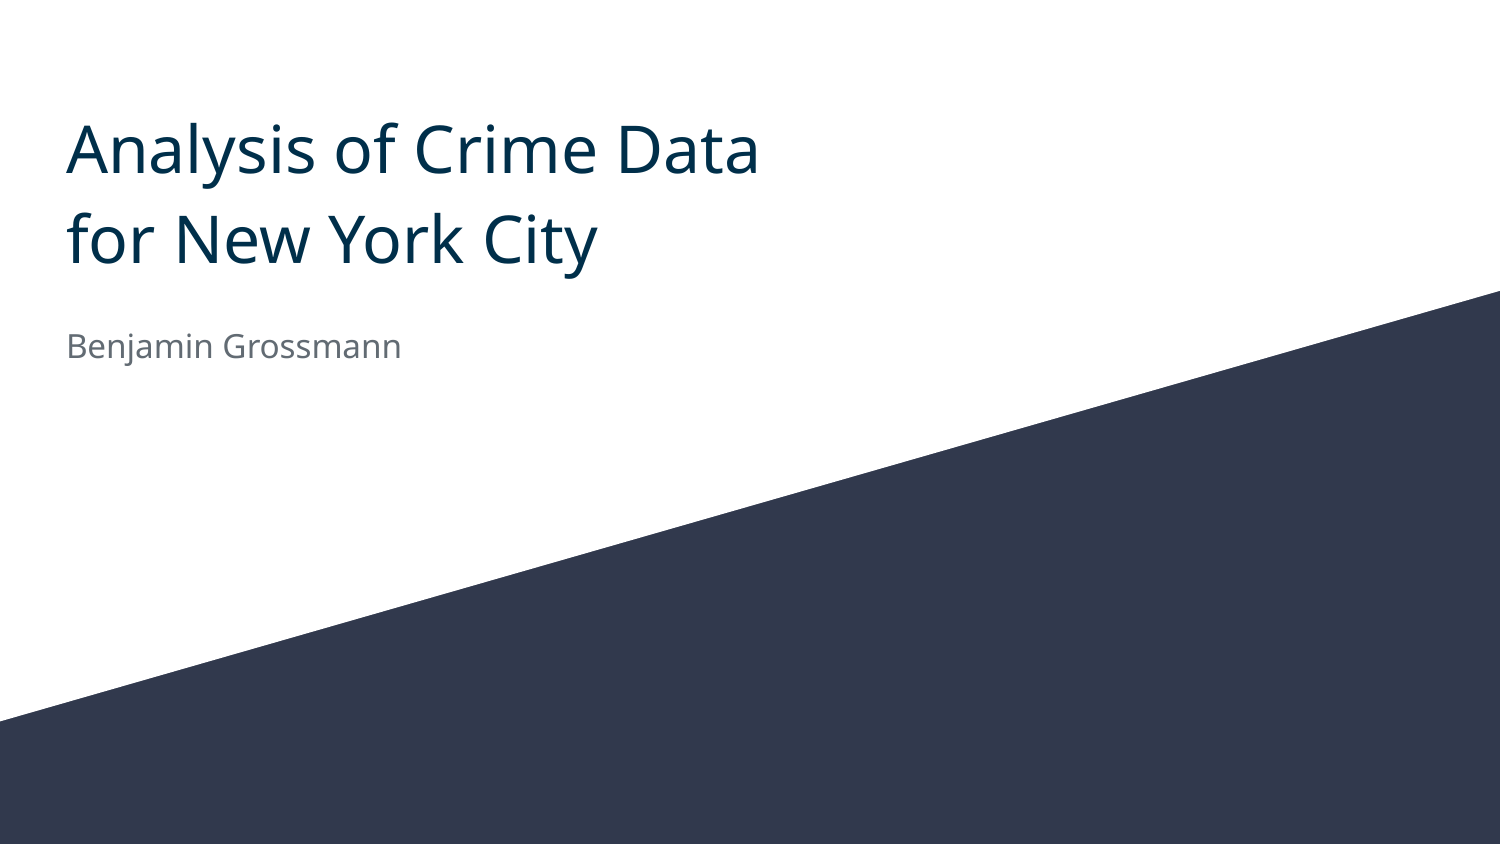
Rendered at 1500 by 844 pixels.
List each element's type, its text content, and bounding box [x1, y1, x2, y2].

subtitle Benjamin Grossmann [51, 308, 748, 430]
title Analysis of Crime Data for New York City [51, 88, 1449, 299]
